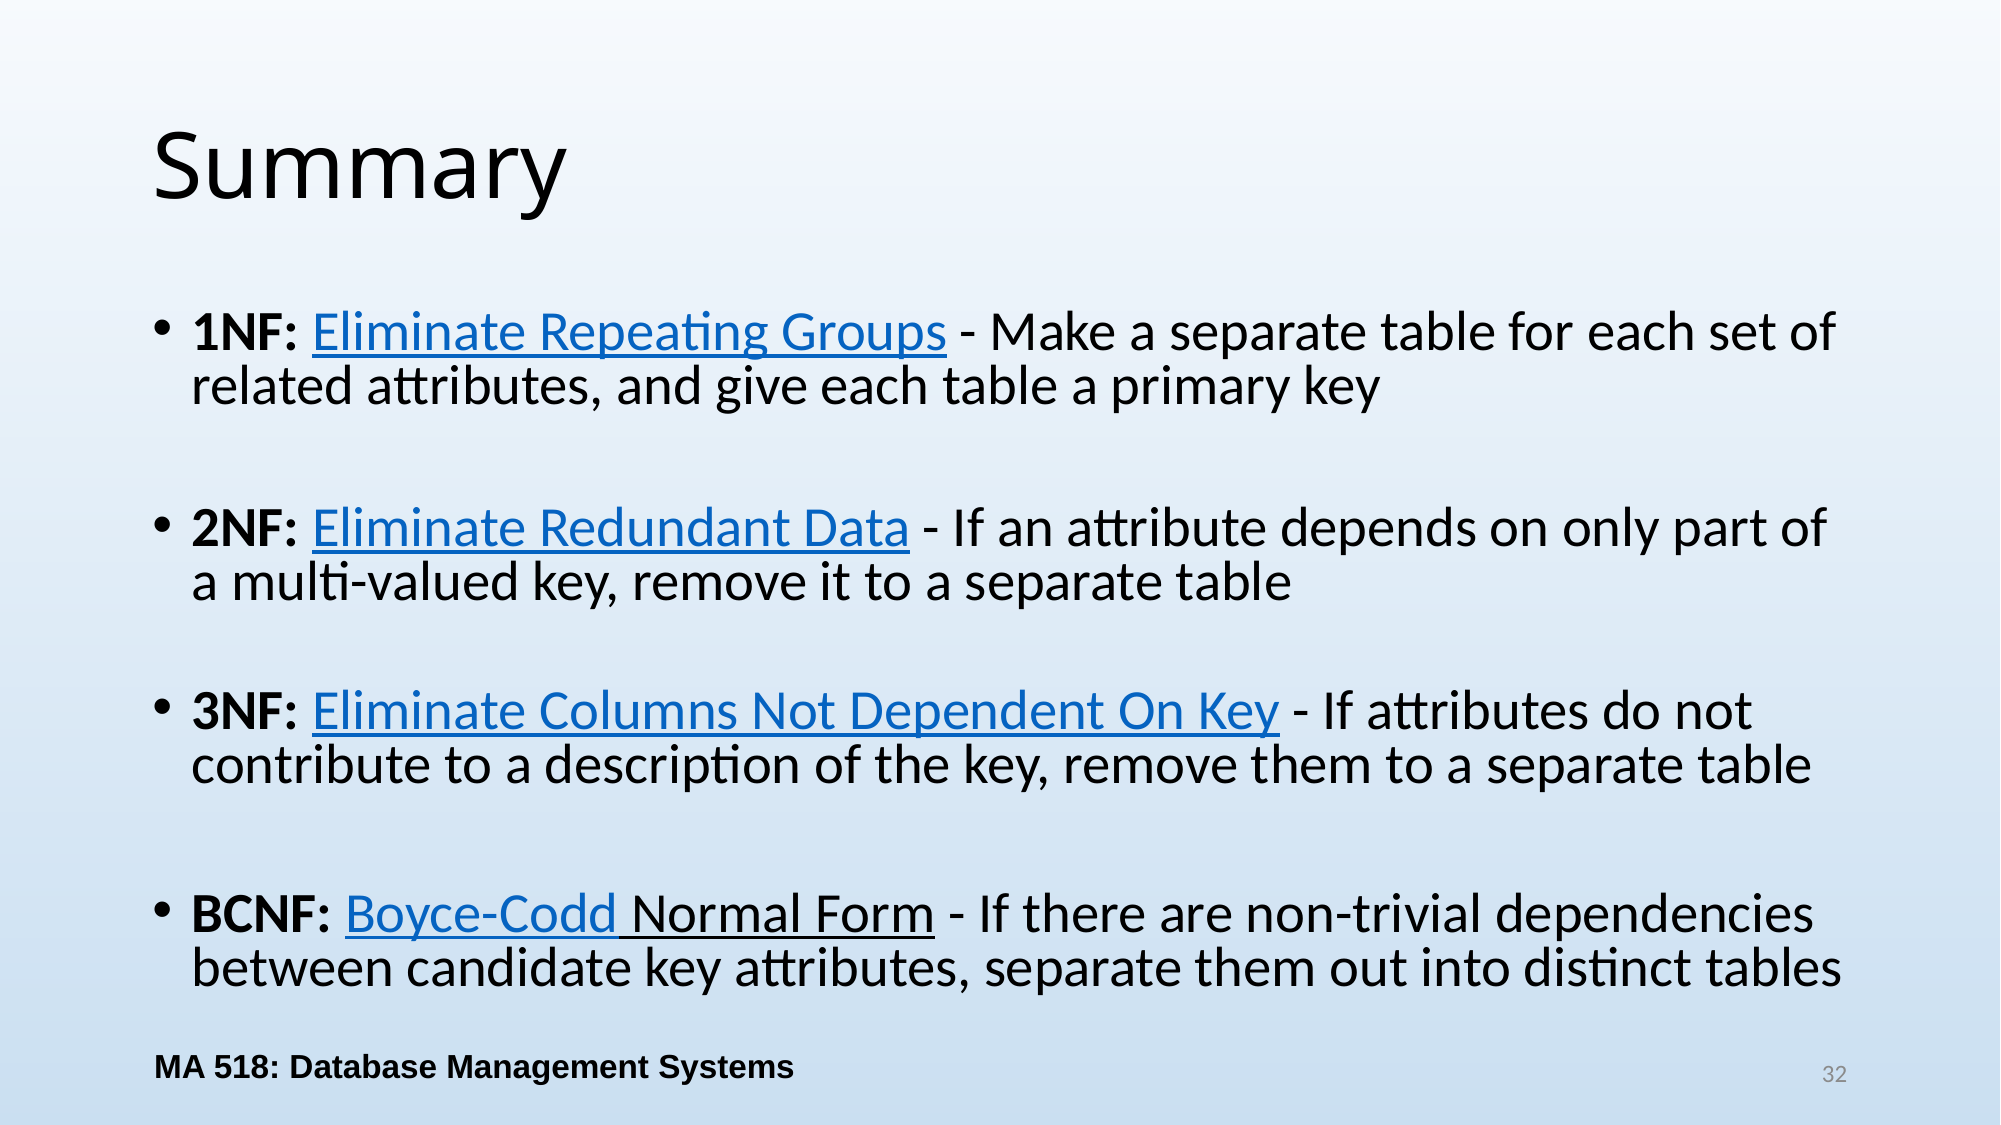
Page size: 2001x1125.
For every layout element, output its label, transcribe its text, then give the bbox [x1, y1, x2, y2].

footer MA 518: Database Management Systems [137, 1035, 813, 1096]
slide_number 32 [1412, 1042, 1863, 1103]
title Summary [137, 59, 1863, 278]
list 1NF: Eliminate Repeating Groups - Make a separate table for each set of related attributes, and give each table a primary key 2NF: Eliminate Redundant Data - If an attribute depends on only part of a multi-valued key, remove it to a separate table 3NF: Eliminate Columns Not Dependent On Key - If attributes do not contribute to a description of the key, remove them to a separate table BCNF: Boyce-Codd Normal Form - If there are non-trivial dependencies between candidate key attributes, separate them out into distinct tables [137, 299, 1863, 1014]
